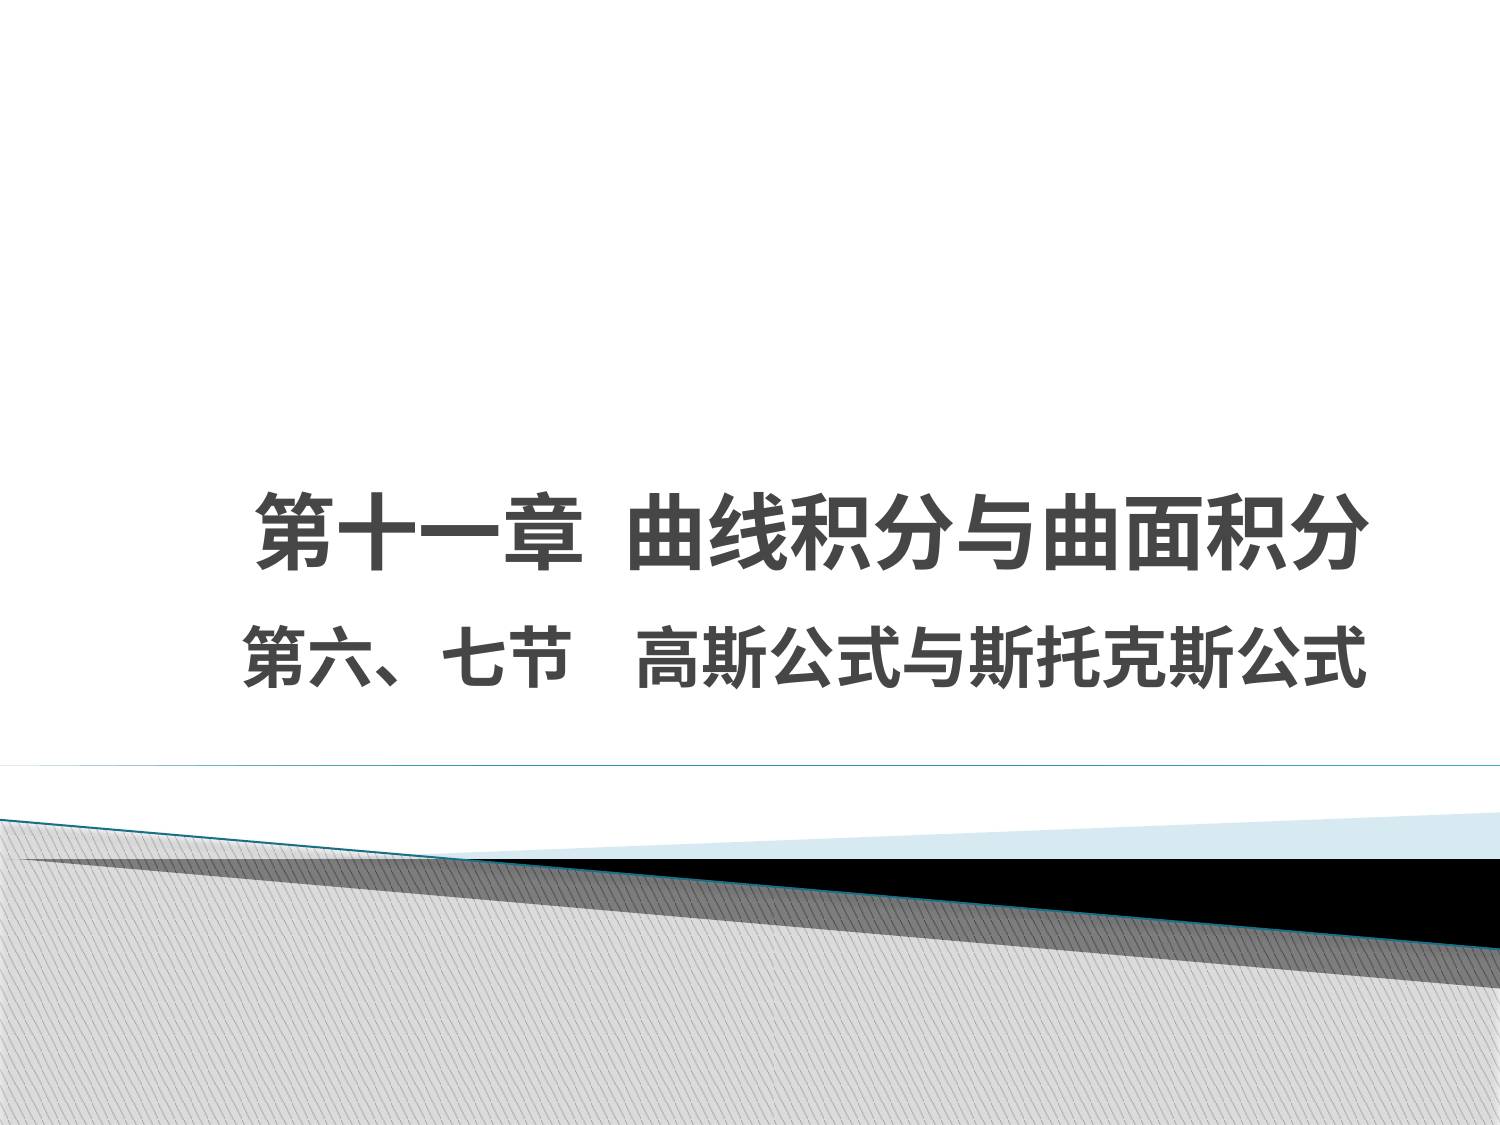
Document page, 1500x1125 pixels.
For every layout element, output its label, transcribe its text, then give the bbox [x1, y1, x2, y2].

picture [5, 859, 1500, 989]
title 第十一章 曲线积分与曲面积分 [112, 287, 1388, 588]
subtitle 第六、七节 高斯公式与斯托克斯公式 [112, 592, 1388, 790]
